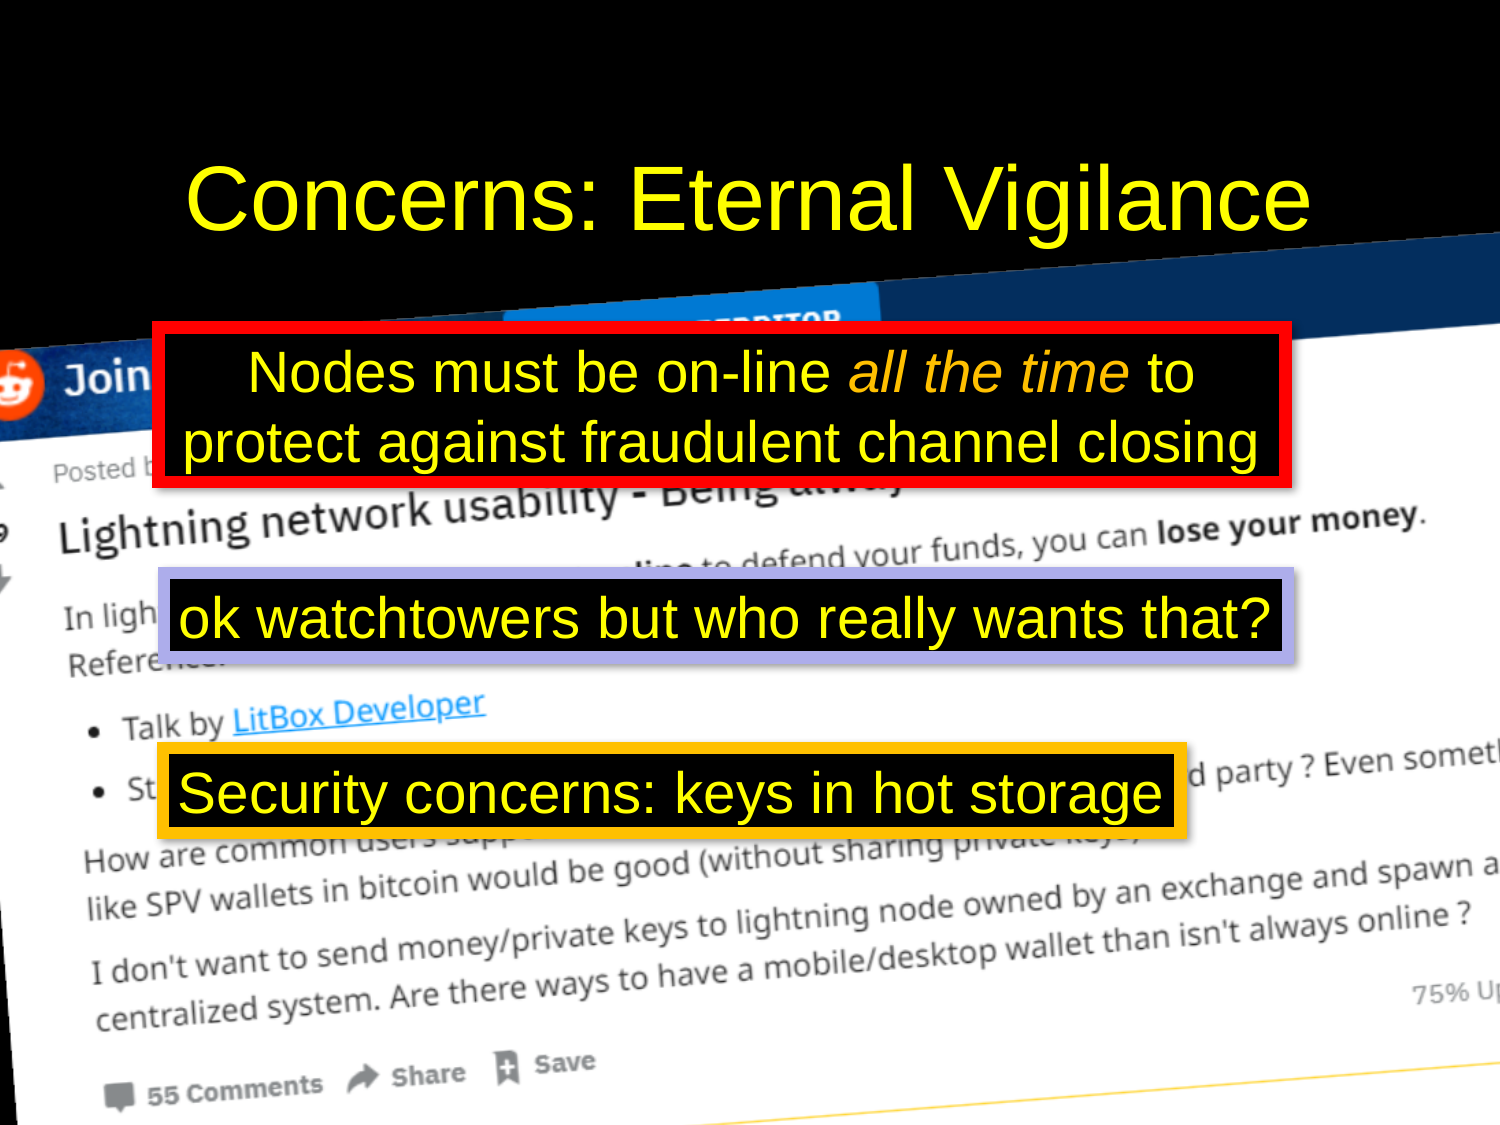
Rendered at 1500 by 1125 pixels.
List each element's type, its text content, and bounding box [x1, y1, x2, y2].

title Concerns: Eternal Vigilance [112, 99, 1388, 288]
picture [0, 234, 1500, 1125]
